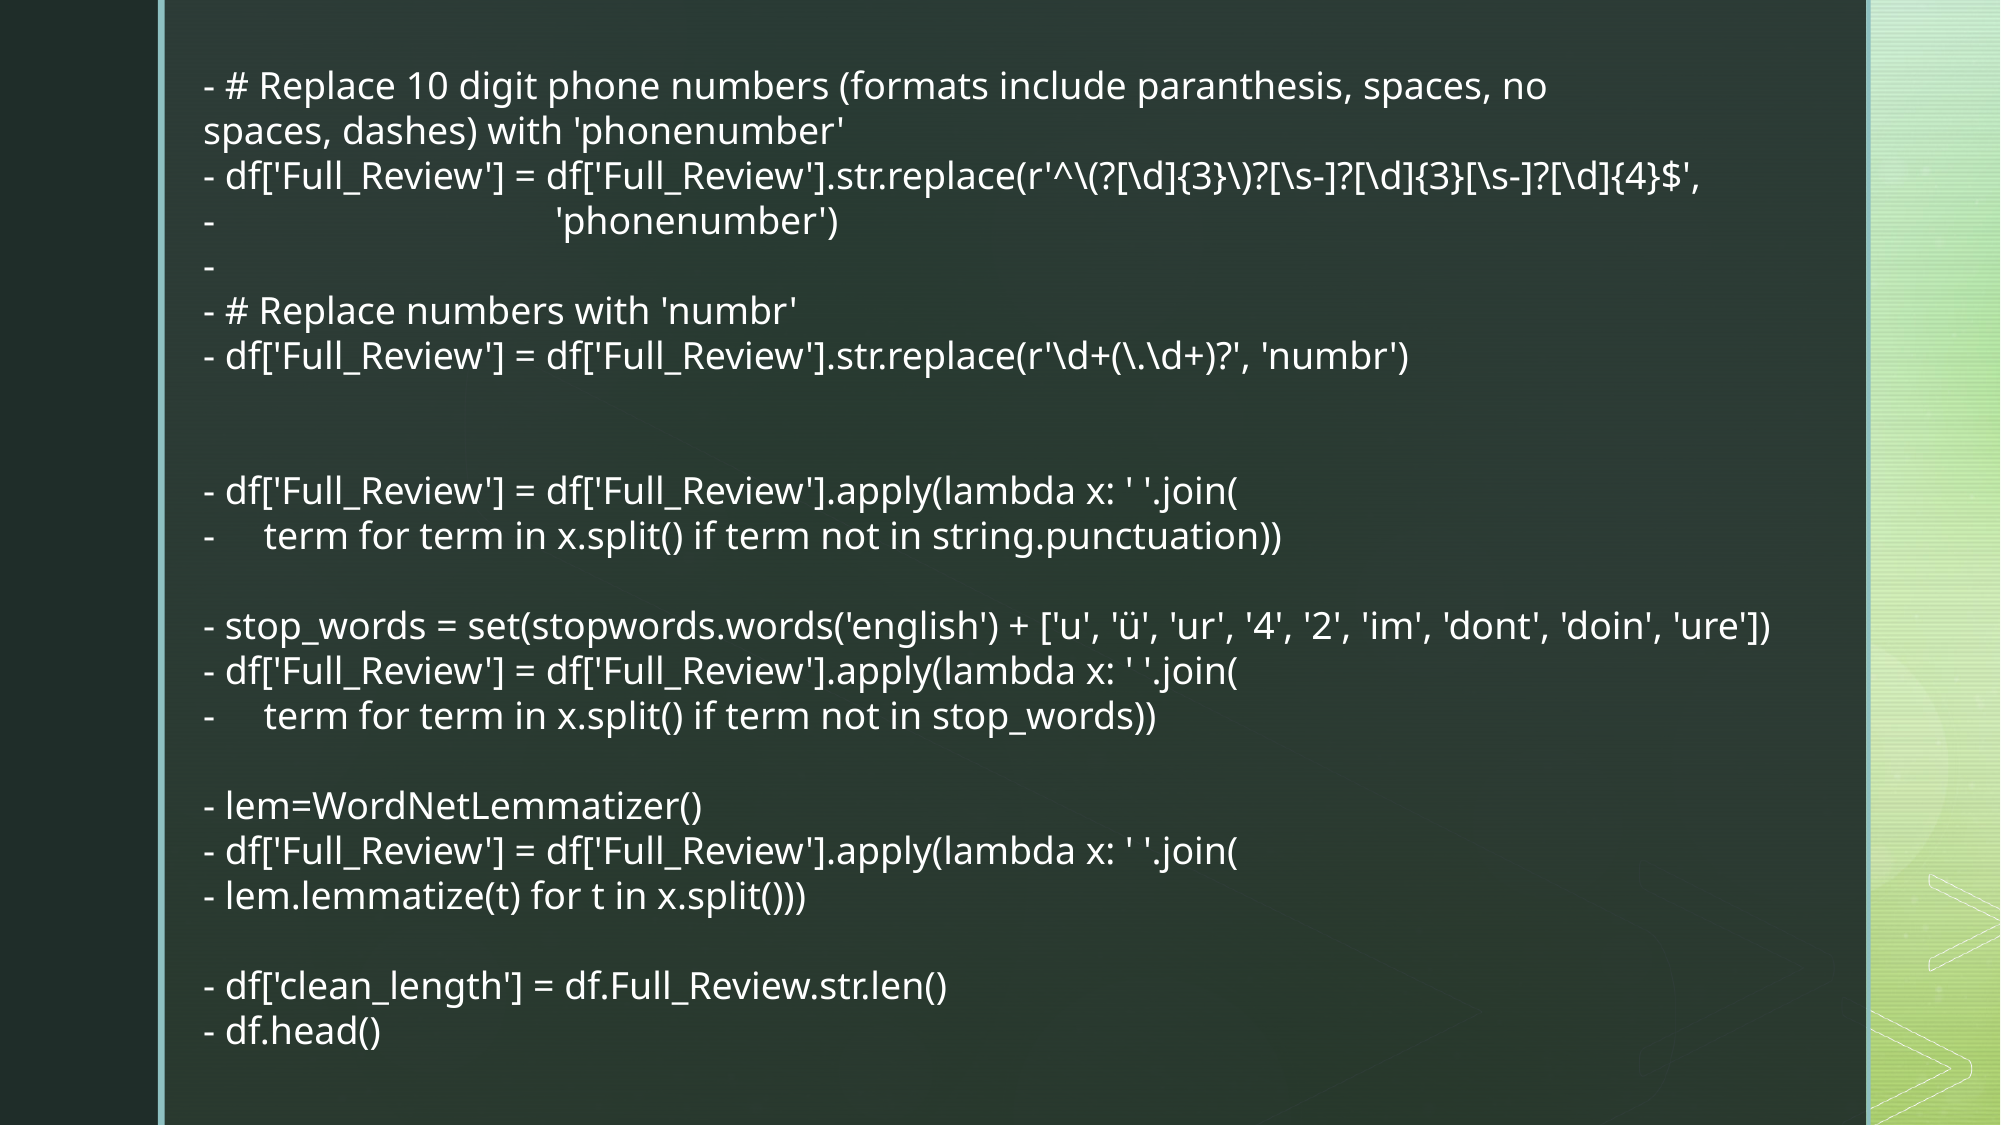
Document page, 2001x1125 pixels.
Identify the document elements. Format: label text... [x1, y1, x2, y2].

picture [1871, 0, 2001, 1125]
text_box - # Replace 10 digit phone numbers (formats include paranthesis, spaces, no spaces, dashes) with 'phonenumber' - df['Full_Review'] = df['Full_Review'].str.replace(r'^\(?[\d]{3}\)?[\s-]?[\d]{3}[\s-]?[\d]{4}$', - 'phonenumber') - - # Replace numbers with 'numbr' - df['Full_Review'] = df['Full_Review'].str.replace(r'\d+(\.\d+)?', 'numbr') - df['Full_Review'] = df['Full_Review'].apply(lambda x: ' '.join( - term for term in x.split() if term not in string.punctuation)) - stop_words = set(stopwords.words('english') + ['u', 'ü', 'ur', '4', '2', 'im', 'dont', 'doin', 'ure']) - df['Full_Review'] = df['Full_Review'].apply(lambda x: ' '.join( - term for term in x.split() if term not in stop_words)) - lem=WordNetLemmatizer() - df['Full_Review'] = df['Full_Review'].apply(lambda x: ' '.join( - lem.lemmatize(t) for t in x.split())) - df['clean_length'] = df.Full_Review.str.len() - df.head() [188, 54, 1849, 1060]
